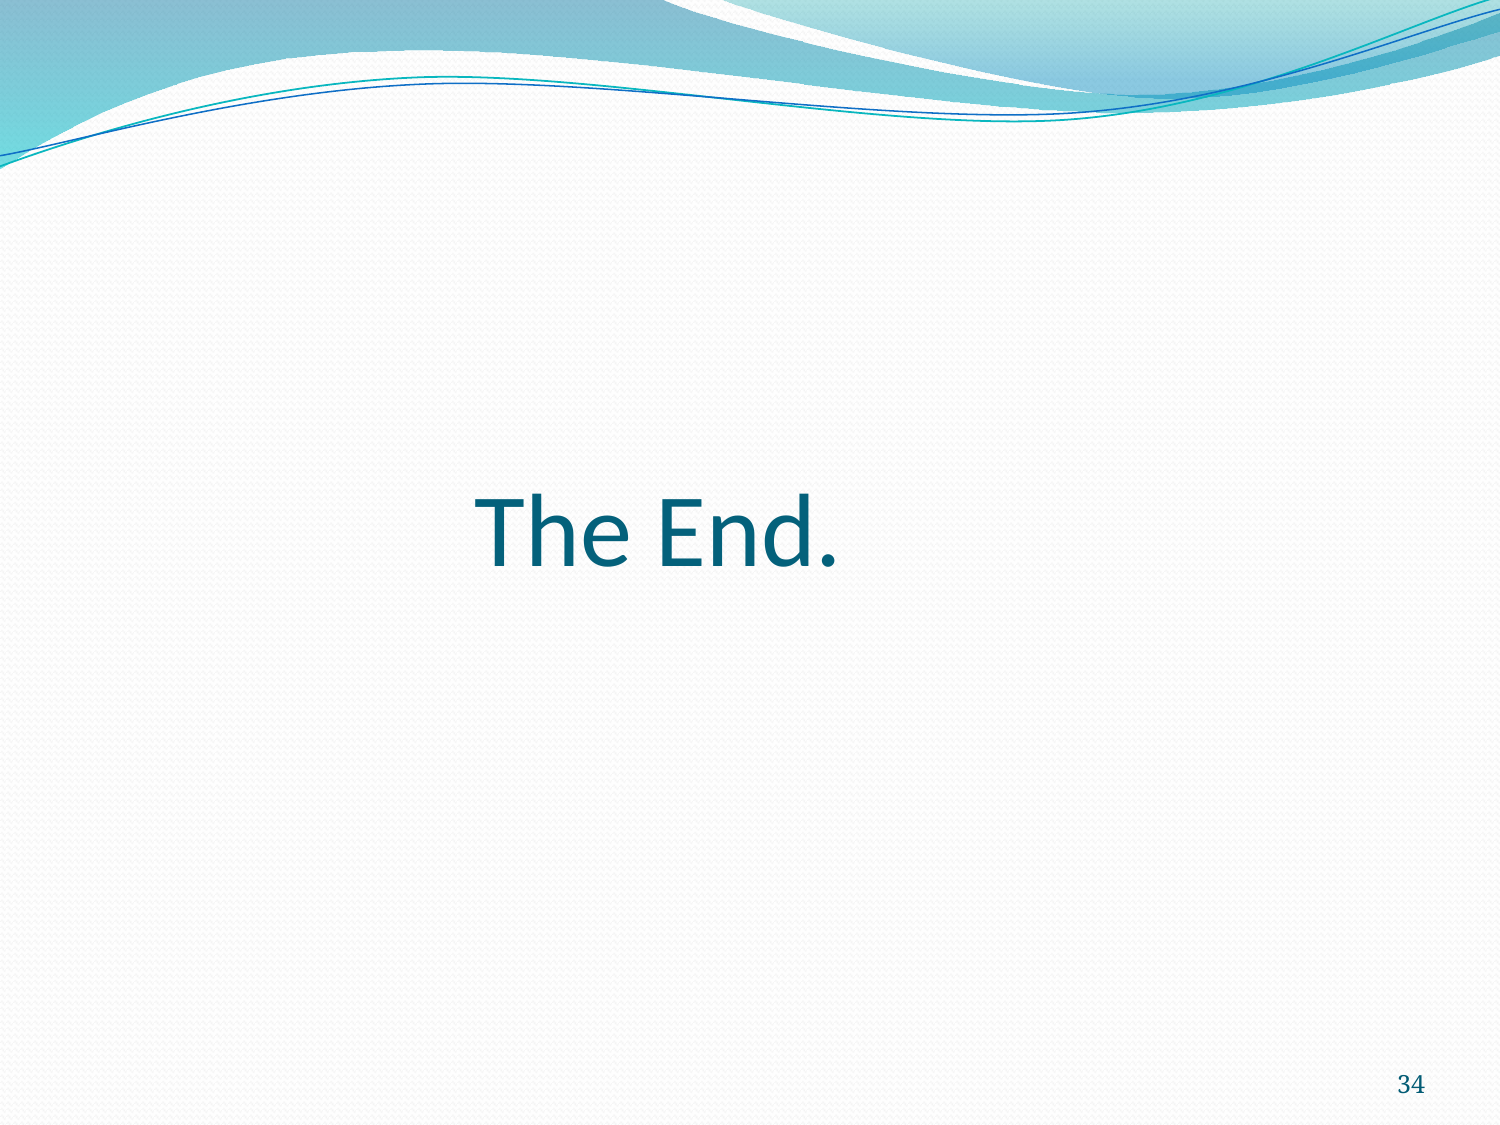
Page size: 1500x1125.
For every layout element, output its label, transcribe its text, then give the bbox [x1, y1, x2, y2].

title The End. [474, 399, 1500, 588]
slide_number 34 [1299, 1042, 1425, 1103]
